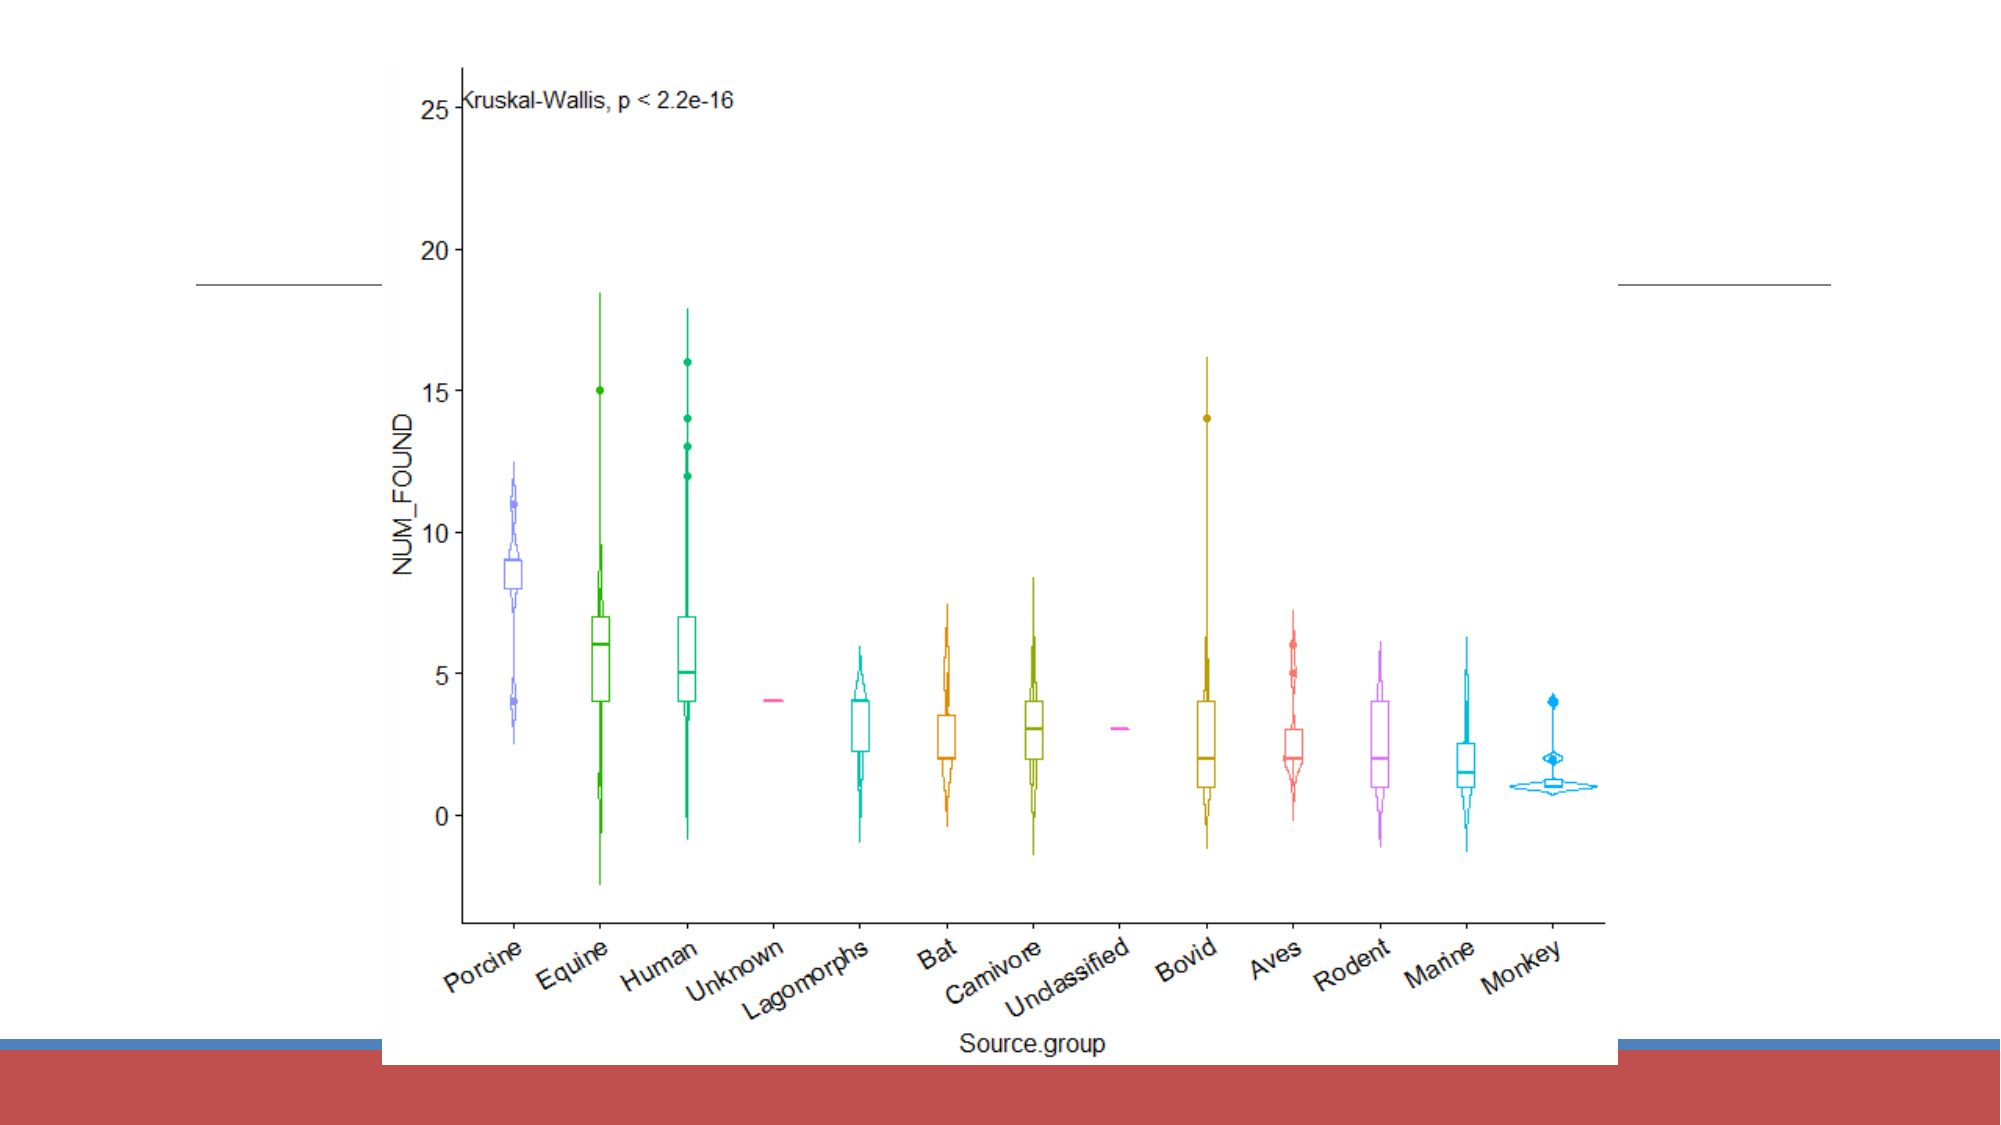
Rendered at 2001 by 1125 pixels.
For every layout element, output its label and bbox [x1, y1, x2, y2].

picture [382, 59, 1618, 1066]
